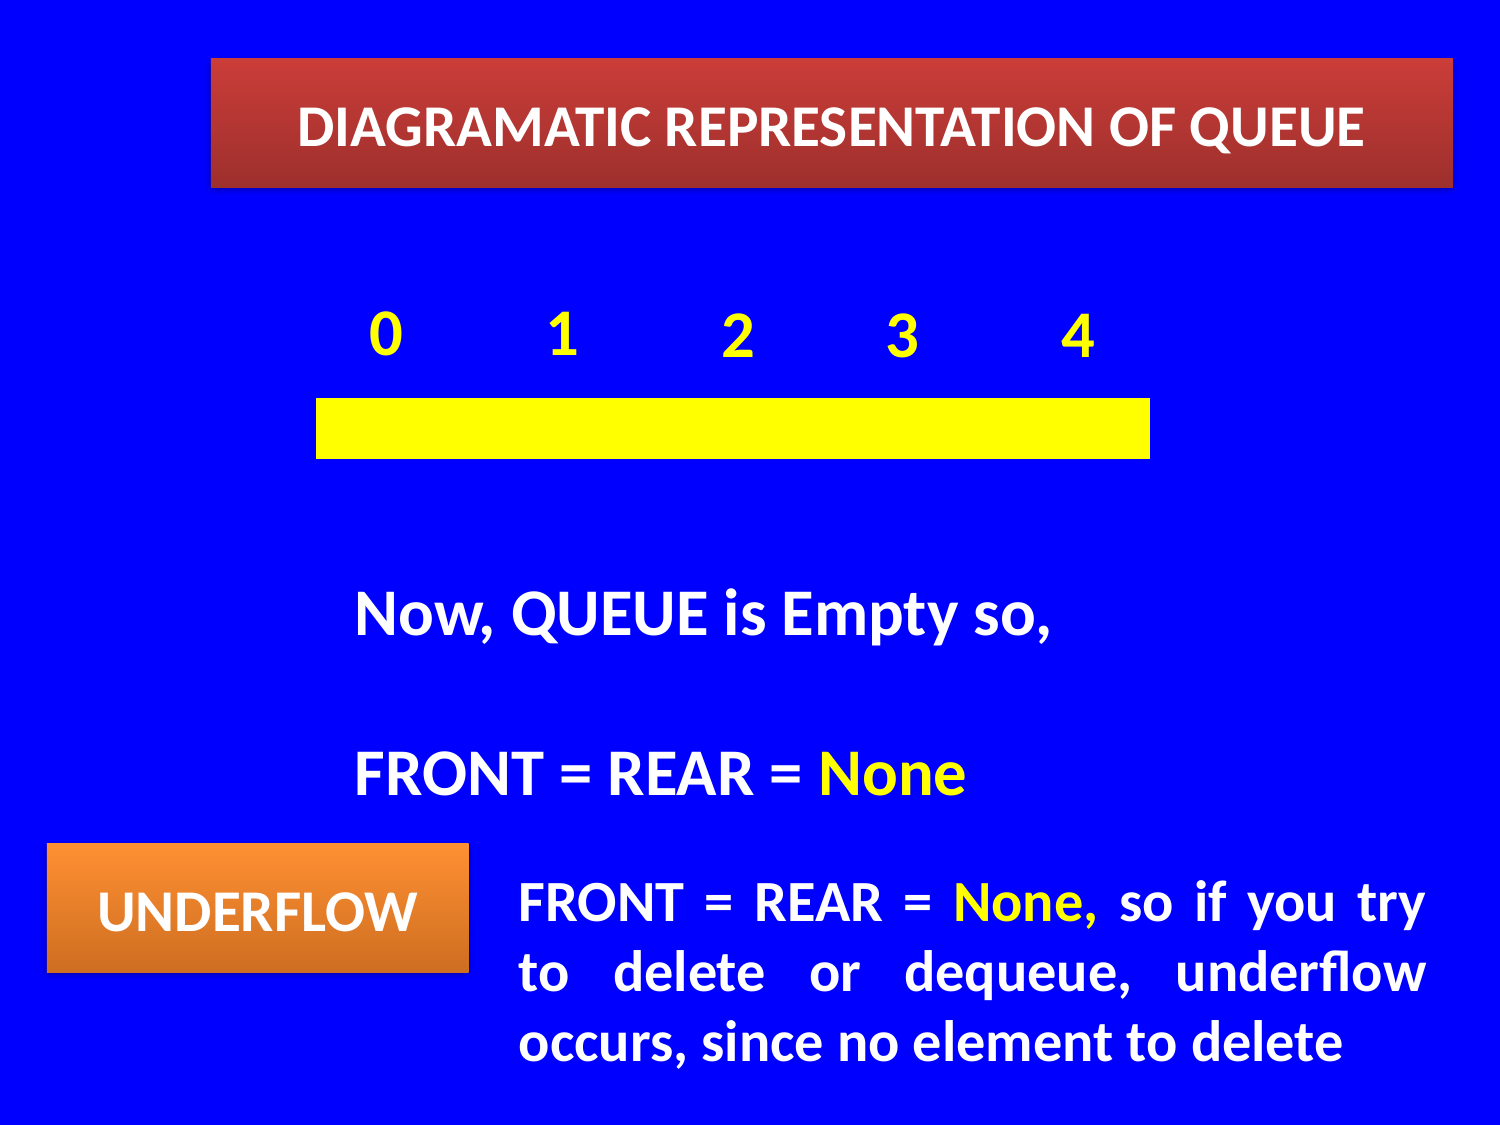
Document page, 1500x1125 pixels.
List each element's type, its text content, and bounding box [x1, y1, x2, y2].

table_header [816, 398, 983, 459]
table_header [983, 398, 1150, 459]
text_box 3 [843, 283, 961, 379]
text_box FRONT = REAR = None, so if you try to delete or dequeue, underflow occurs, since no element to delete [503, 855, 1442, 1081]
text_box 2 [679, 283, 797, 379]
text_box 4 [1019, 283, 1137, 379]
text_box DIAGRAMATIC REPRESENTATION OF QUEUE [210, 58, 1454, 188]
text_box Now, QUEUE is Empty so, FRONT = REAR = None [339, 481, 1442, 816]
table_header [483, 398, 650, 459]
table_header [650, 398, 816, 459]
text_box UNDERFLOW [46, 843, 469, 973]
text_box 1 [503, 281, 621, 376]
table_header [316, 398, 483, 459]
text_box 0 [328, 281, 446, 376]
